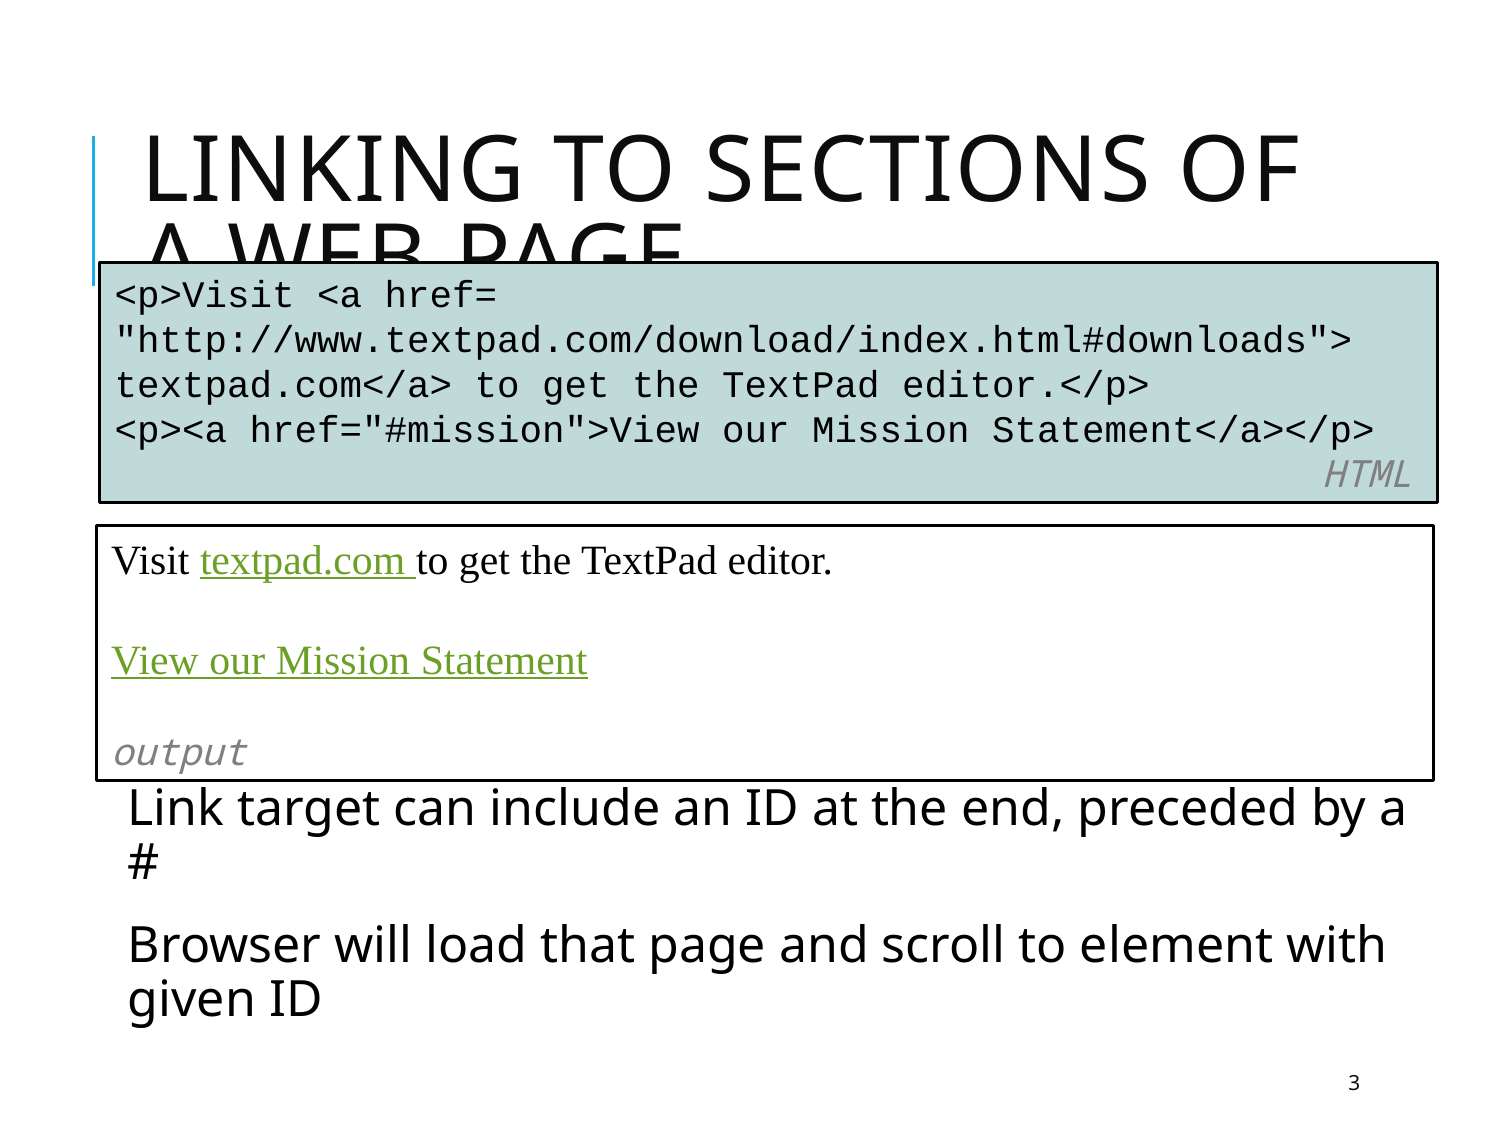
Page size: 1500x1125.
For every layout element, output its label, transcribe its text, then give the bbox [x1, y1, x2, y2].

title Linking to sections of a web page [126, 96, 1322, 262]
text_box <p>Visit <a href= "http://www.textpad.com/download/index.html#downloads"> textpad.com</a> to get the TextPad editor.</p> <p><a href="#mission">View our Mission Statement</a></p> HTML [99, 262, 1438, 503]
slide_number 3 [1333, 1061, 1454, 1107]
list Link target can include an ID at the end, preceded by a # Browser will load that page and scroll to element with given ID [105, 774, 1443, 1025]
text_box Visit textpad.com to get the TextPad editor. View our Mission Statement output [96, 525, 1434, 781]
